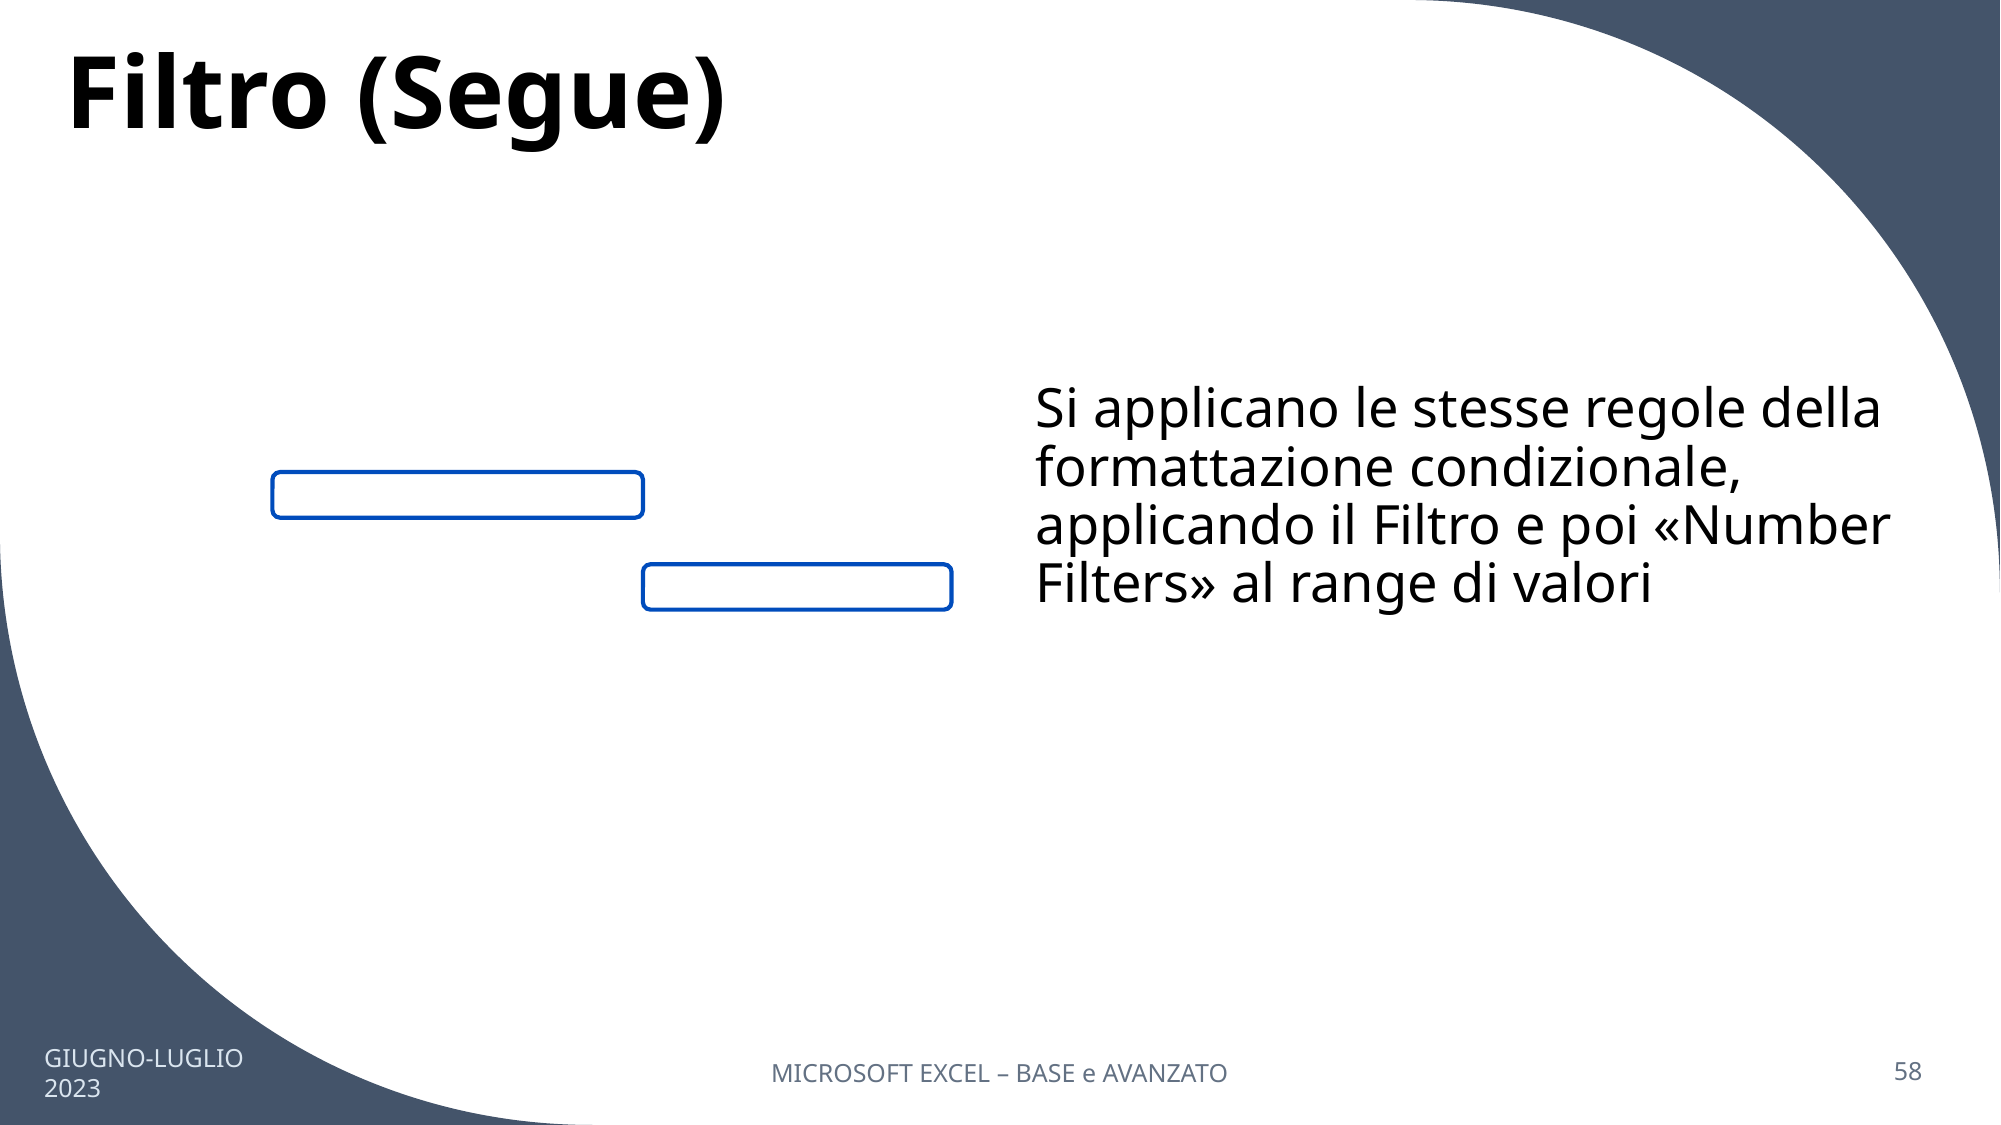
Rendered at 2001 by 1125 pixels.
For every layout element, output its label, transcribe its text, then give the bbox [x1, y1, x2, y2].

slide_number GIUGNO-LUGLIO 2023 [29, 1042, 309, 1103]
text_box [229, 170, 980, 955]
text_box [271, 470, 645, 519]
footer MICROSOFT EXCEL – BASE e AVANZATO [662, 1042, 1338, 1103]
list Si applicano le stesse regole della formattazione condizionale, applicando il Filtro e poi «Number Filters» al range di valori [1020, 373, 1959, 662]
text_box [641, 563, 953, 611]
slide_number 58 [1665, 1042, 1938, 1103]
title Filtro (Segue) [50, 0, 1722, 158]
